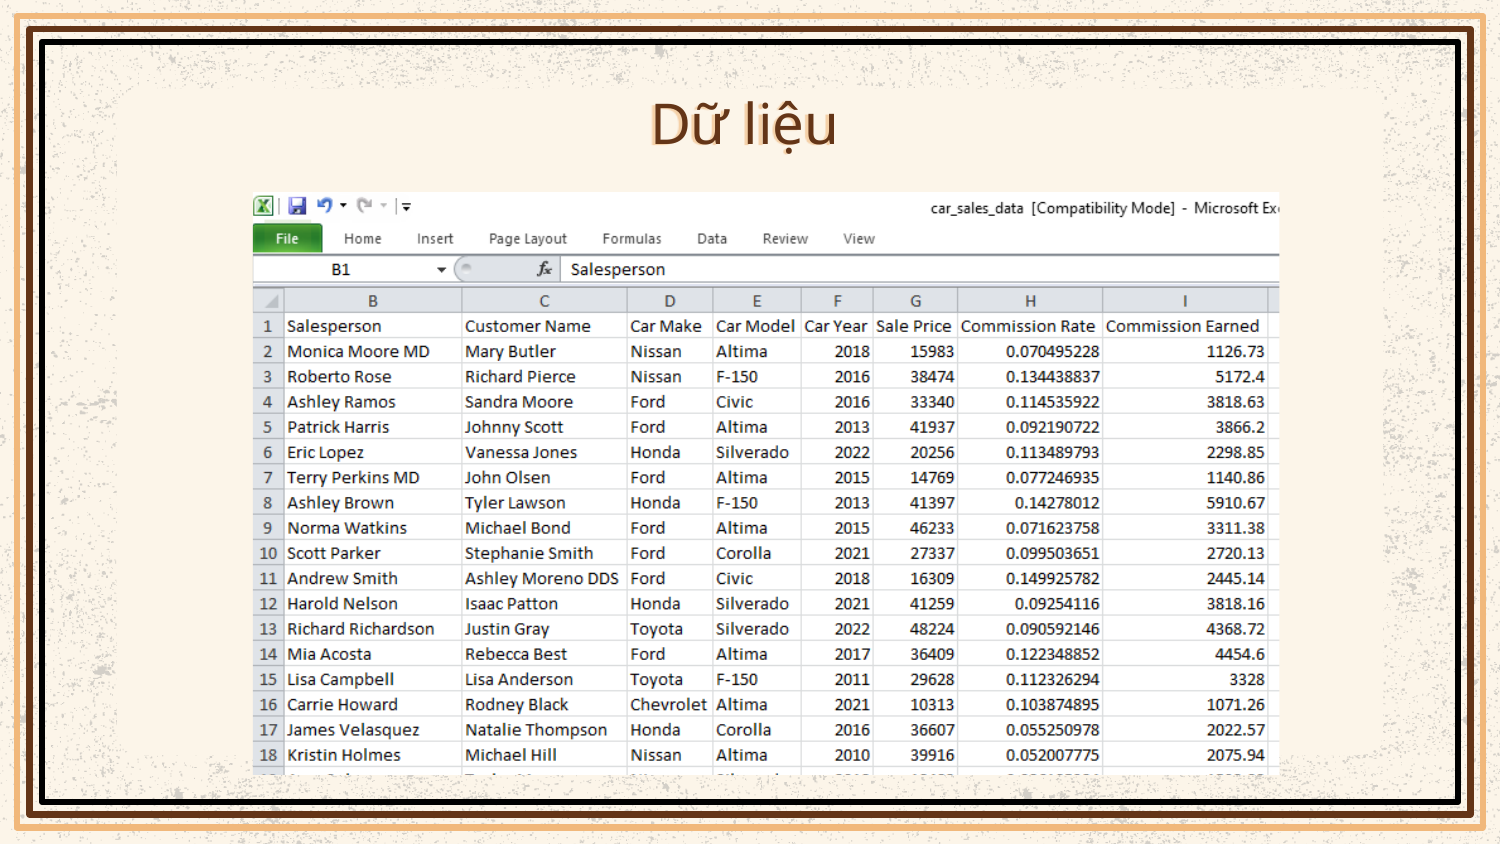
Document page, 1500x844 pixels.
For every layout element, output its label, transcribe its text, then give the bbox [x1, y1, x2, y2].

title Dữ liệu [563, 72, 926, 167]
picture [0, 0, 1500, 844]
